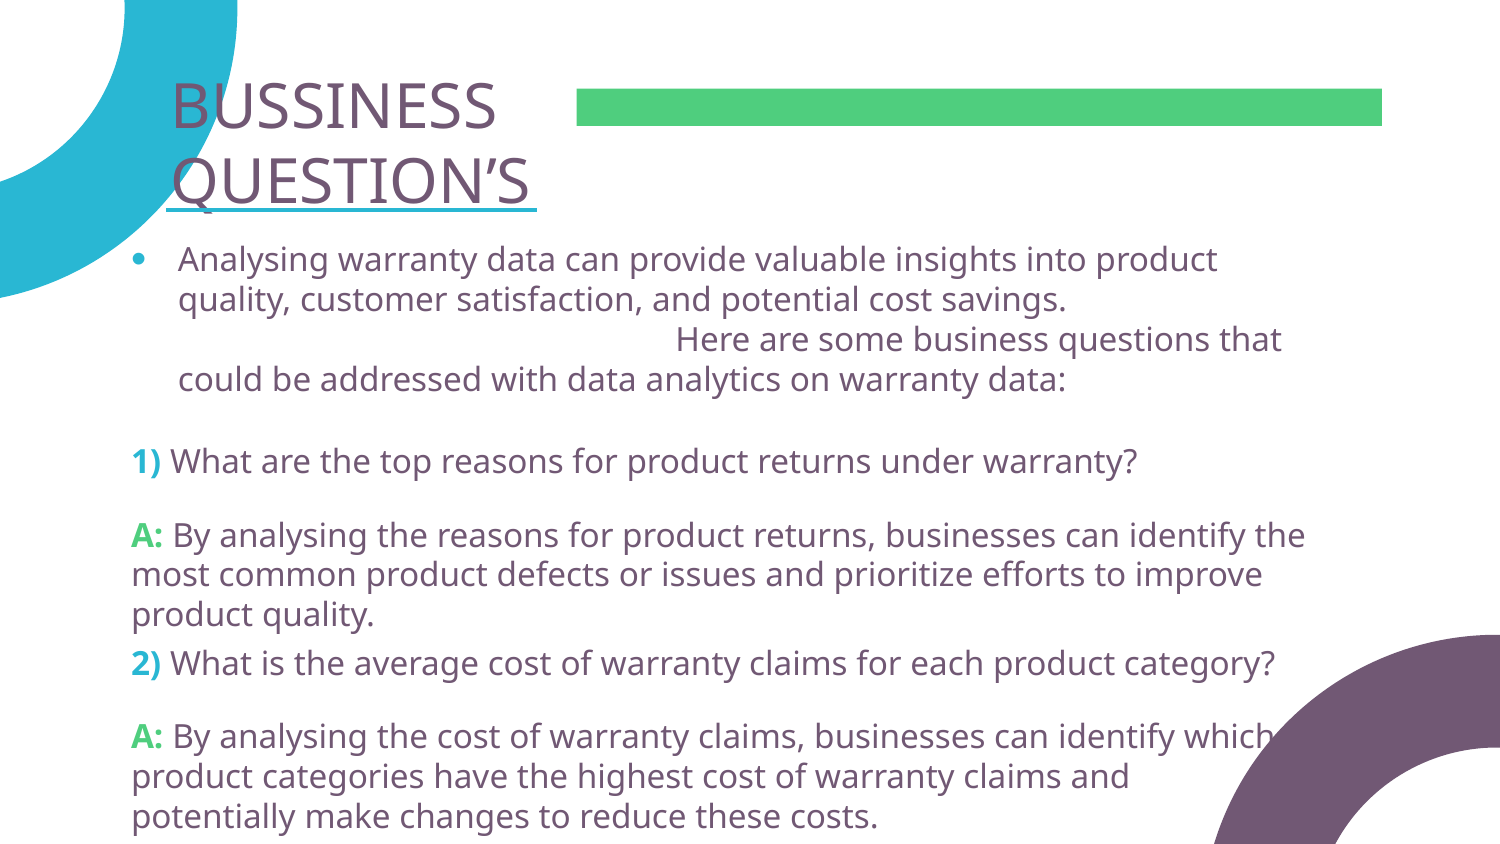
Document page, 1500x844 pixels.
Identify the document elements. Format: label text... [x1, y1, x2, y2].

subtitle Analysing warranty data can provide valuable insights into product quality, customer satisfaction, and potential cost savings. Here are some business questions that could be addressed with data analytics on warranty data: [116, 223, 1344, 363]
subtitle 2) What is the average cost of warranty claims for each product category? A: By analysing the cost of warranty claims, businesses can identify which product categories have the highest cost of warranty claims and potentially make changes to reduce these costs. [116, 627, 1318, 728]
title BUSSINESS QUESTION’S [155, 51, 647, 146]
text_box [166, 208, 538, 213]
subtitle 1) What are the top reasons for product returns under warranty? A: By analysing the reasons for product returns, businesses can identify the most common product defects or issues and prioritize efforts to improve product quality. [116, 425, 1333, 565]
